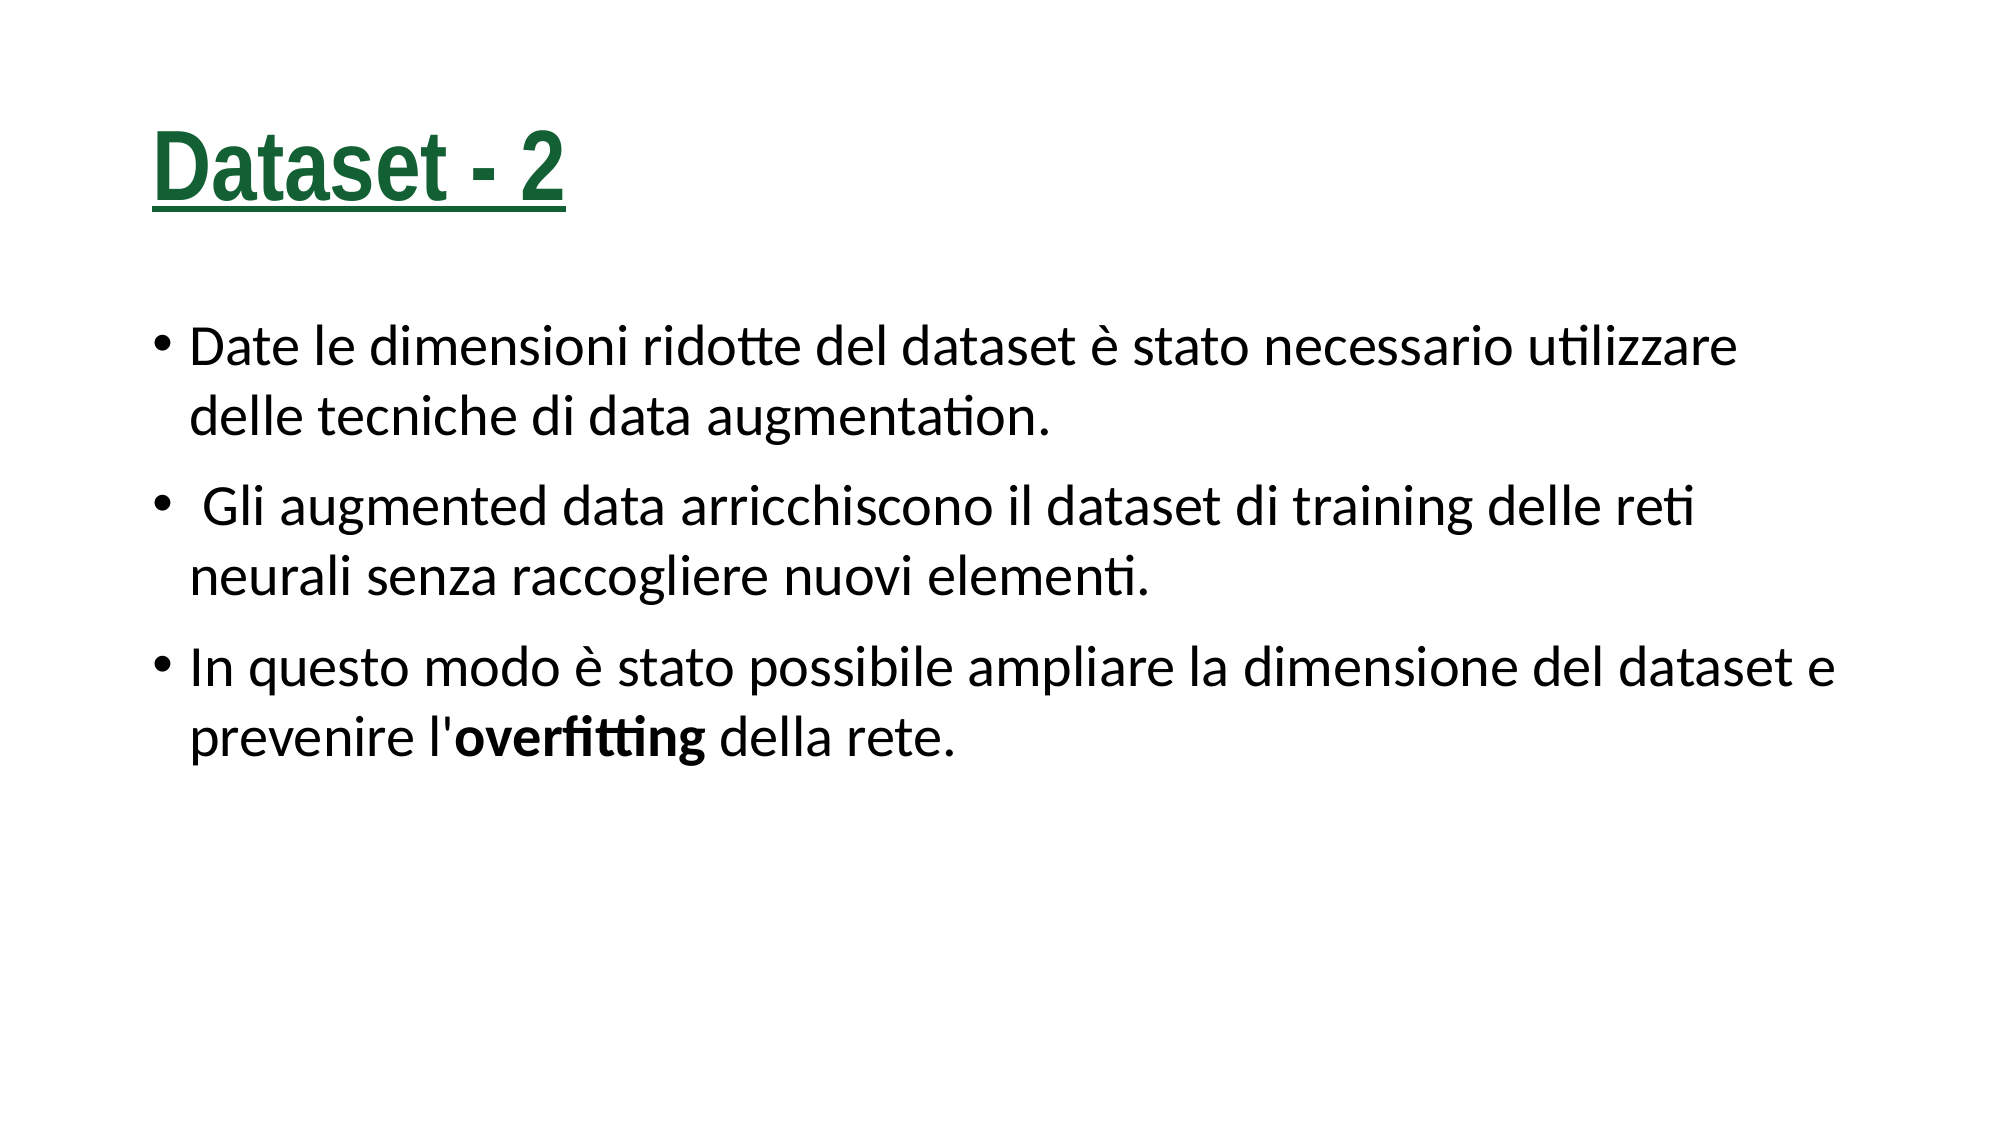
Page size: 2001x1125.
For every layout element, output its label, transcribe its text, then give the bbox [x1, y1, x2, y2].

list Date le dimensioni ridotte del dataset è stato necessario utilizzare delle tecniche di data augmentation. Gli augmented data arricchiscono il dataset di training delle reti neurali senza raccogliere nuovi elementi. In questo modo è stato possibile ampliare la dimensione del dataset e prevenire l'overfitting della rete. [137, 299, 1863, 1014]
title Dataset - 2 [137, 59, 1863, 278]
